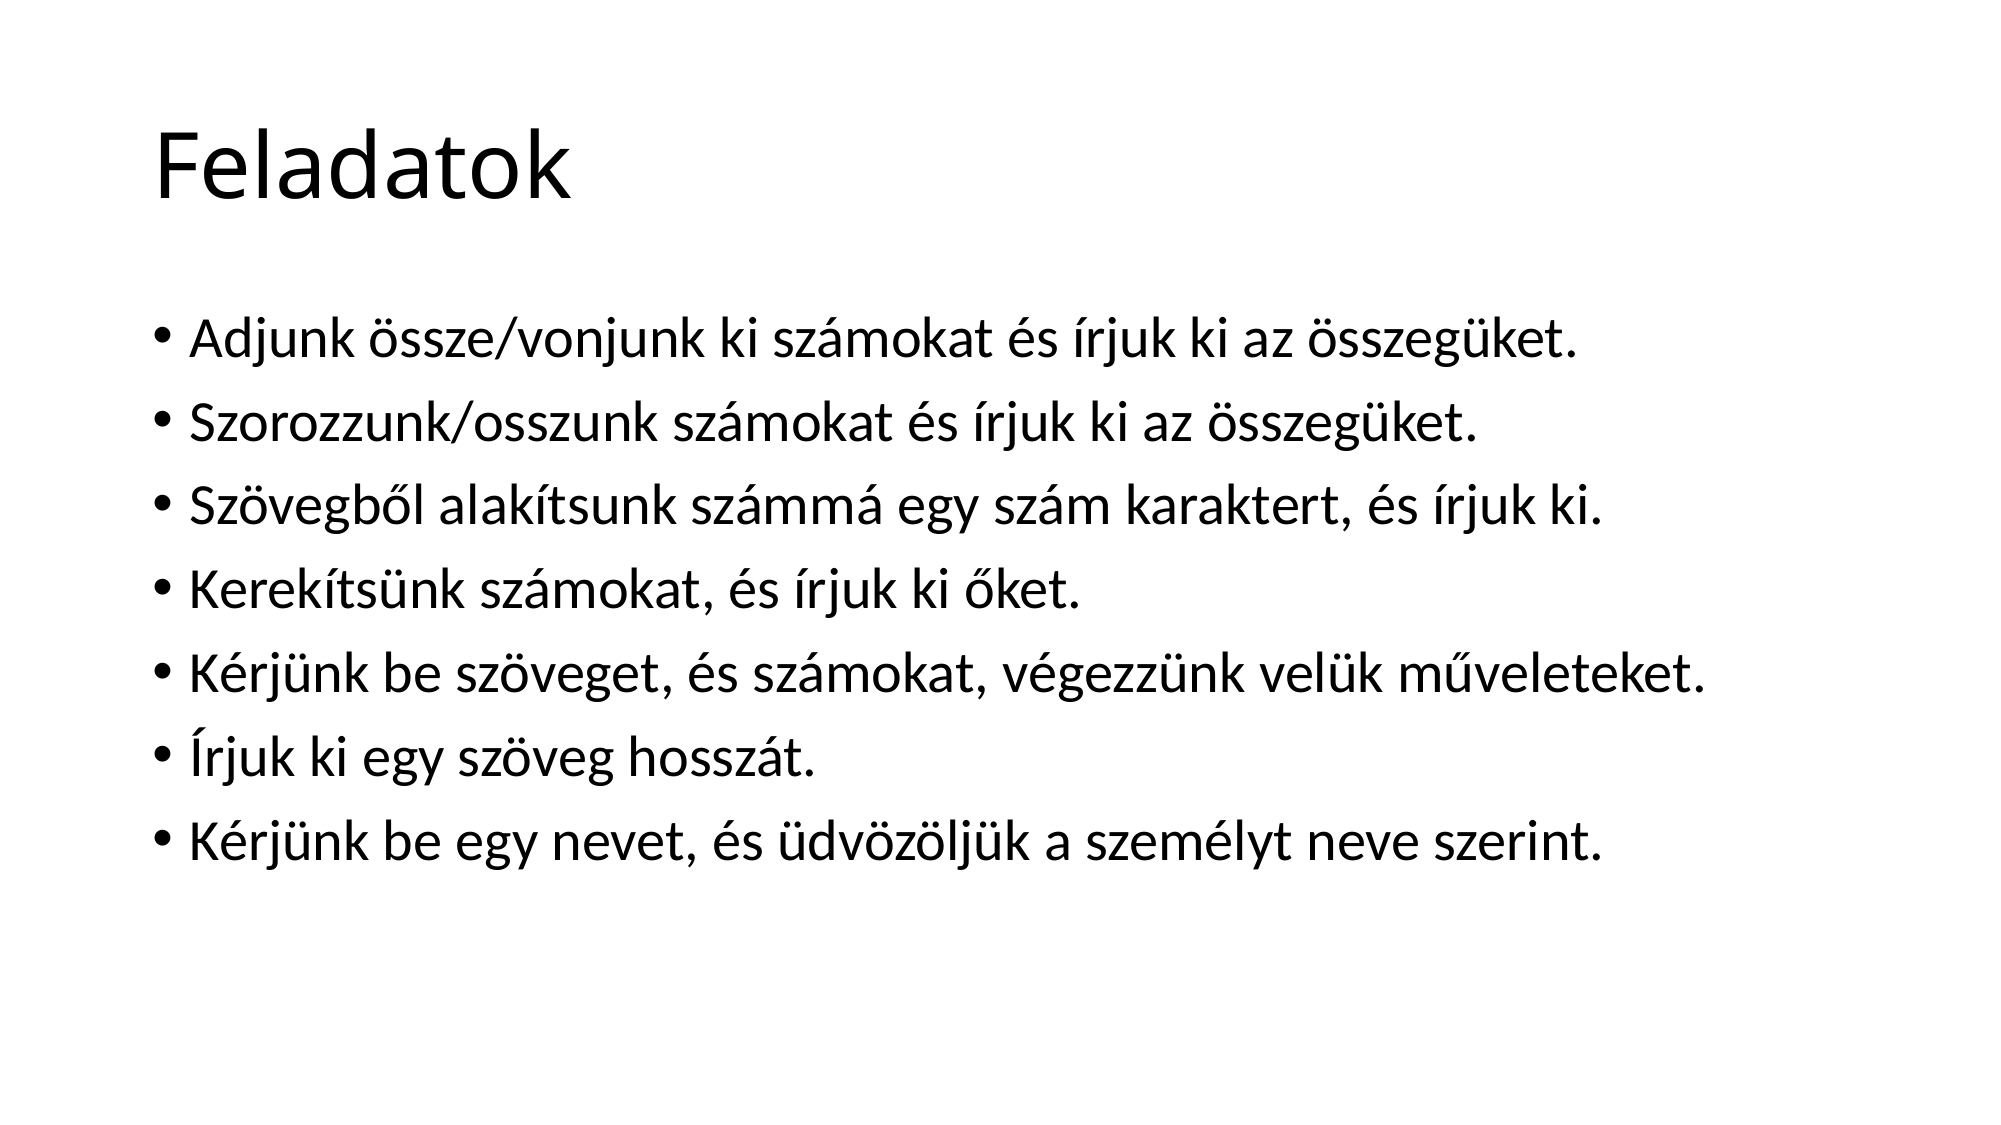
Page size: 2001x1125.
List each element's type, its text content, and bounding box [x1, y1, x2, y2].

title Feladatok [137, 59, 1863, 278]
list Adjunk össze/vonjunk ki számokat és írjuk ki az összegüket. Szorozzunk/osszunk számokat és írjuk ki az összegüket. Szövegből alakítsunk számmá egy szám karaktert, és írjuk ki. Kerekítsünk számokat, és írjuk ki őket. Kérjünk be szöveget, és számokat, végezzünk velük műveleteket. Írjuk ki egy szöveg hosszát. Kérjünk be egy nevet, és üdvözöljük a személyt neve szerint. [137, 299, 1863, 1014]
